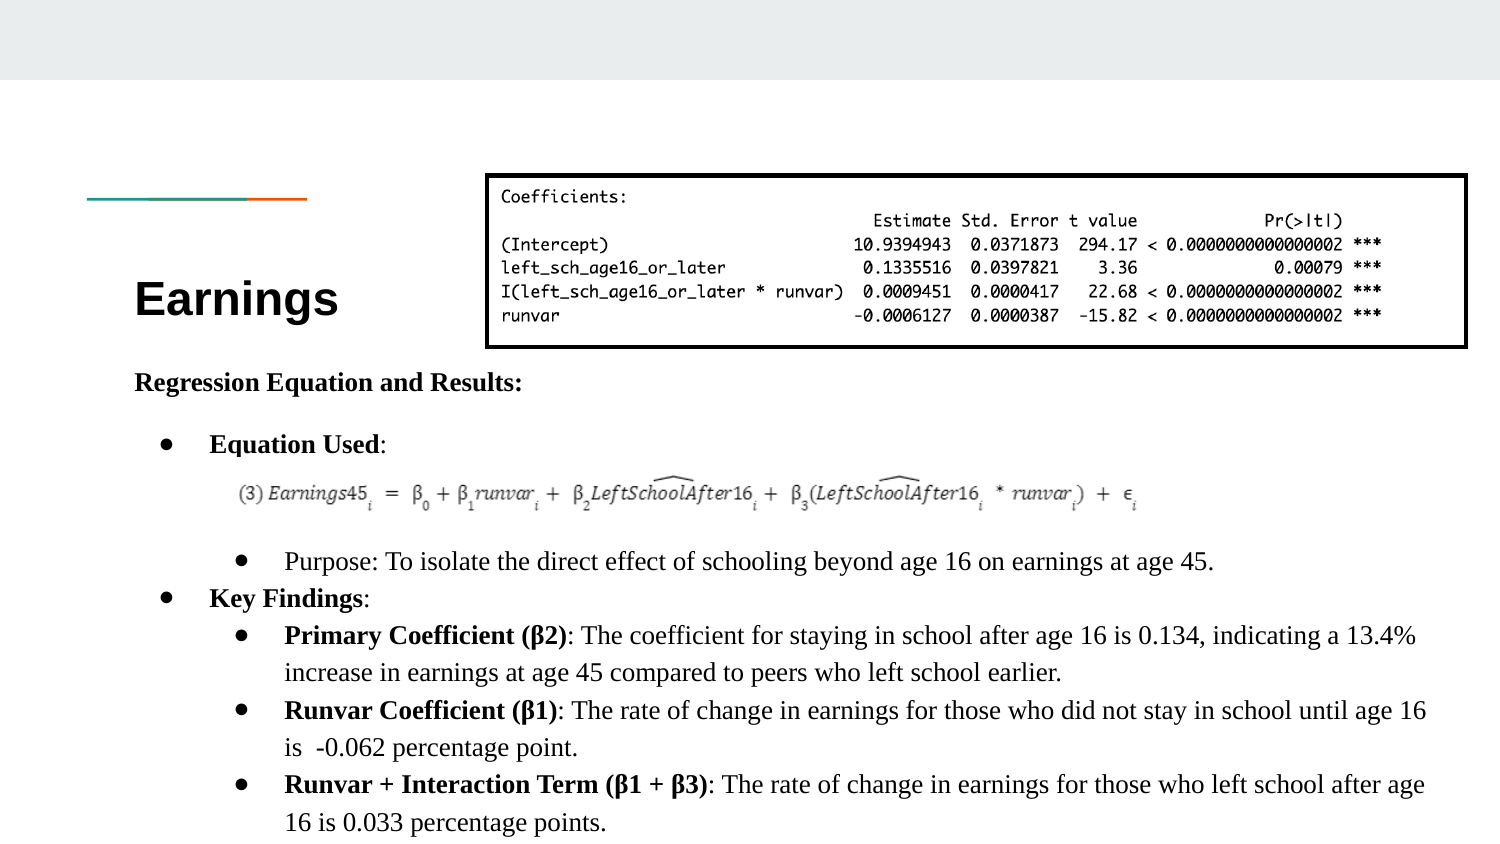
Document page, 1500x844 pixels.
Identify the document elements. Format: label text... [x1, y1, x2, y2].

picture [489, 177, 1465, 345]
title Earnings [119, 243, 473, 332]
picture [219, 457, 1172, 530]
list Regression Equation and Results: Equation Used: Purpose: To isolate the direct effect of schooling beyond age 16 on earnings at age 45. Key Findings: Primary Coefficient (β2): The coefficient for staying in school after age 16 is 0.134, indicating a 13.4% increase in earnings at age 45 compared to peers who left school earlier. Runvar Coefficient (β1): The rate of change in earnings for those who did not stay in school until age 16 is -0.062 percentage point. Runvar + Interaction Term (β1 + β3): The rate of change in earnings for those who left school after age 16 is 0.033 percentage points. [119, 344, 1443, 716]
